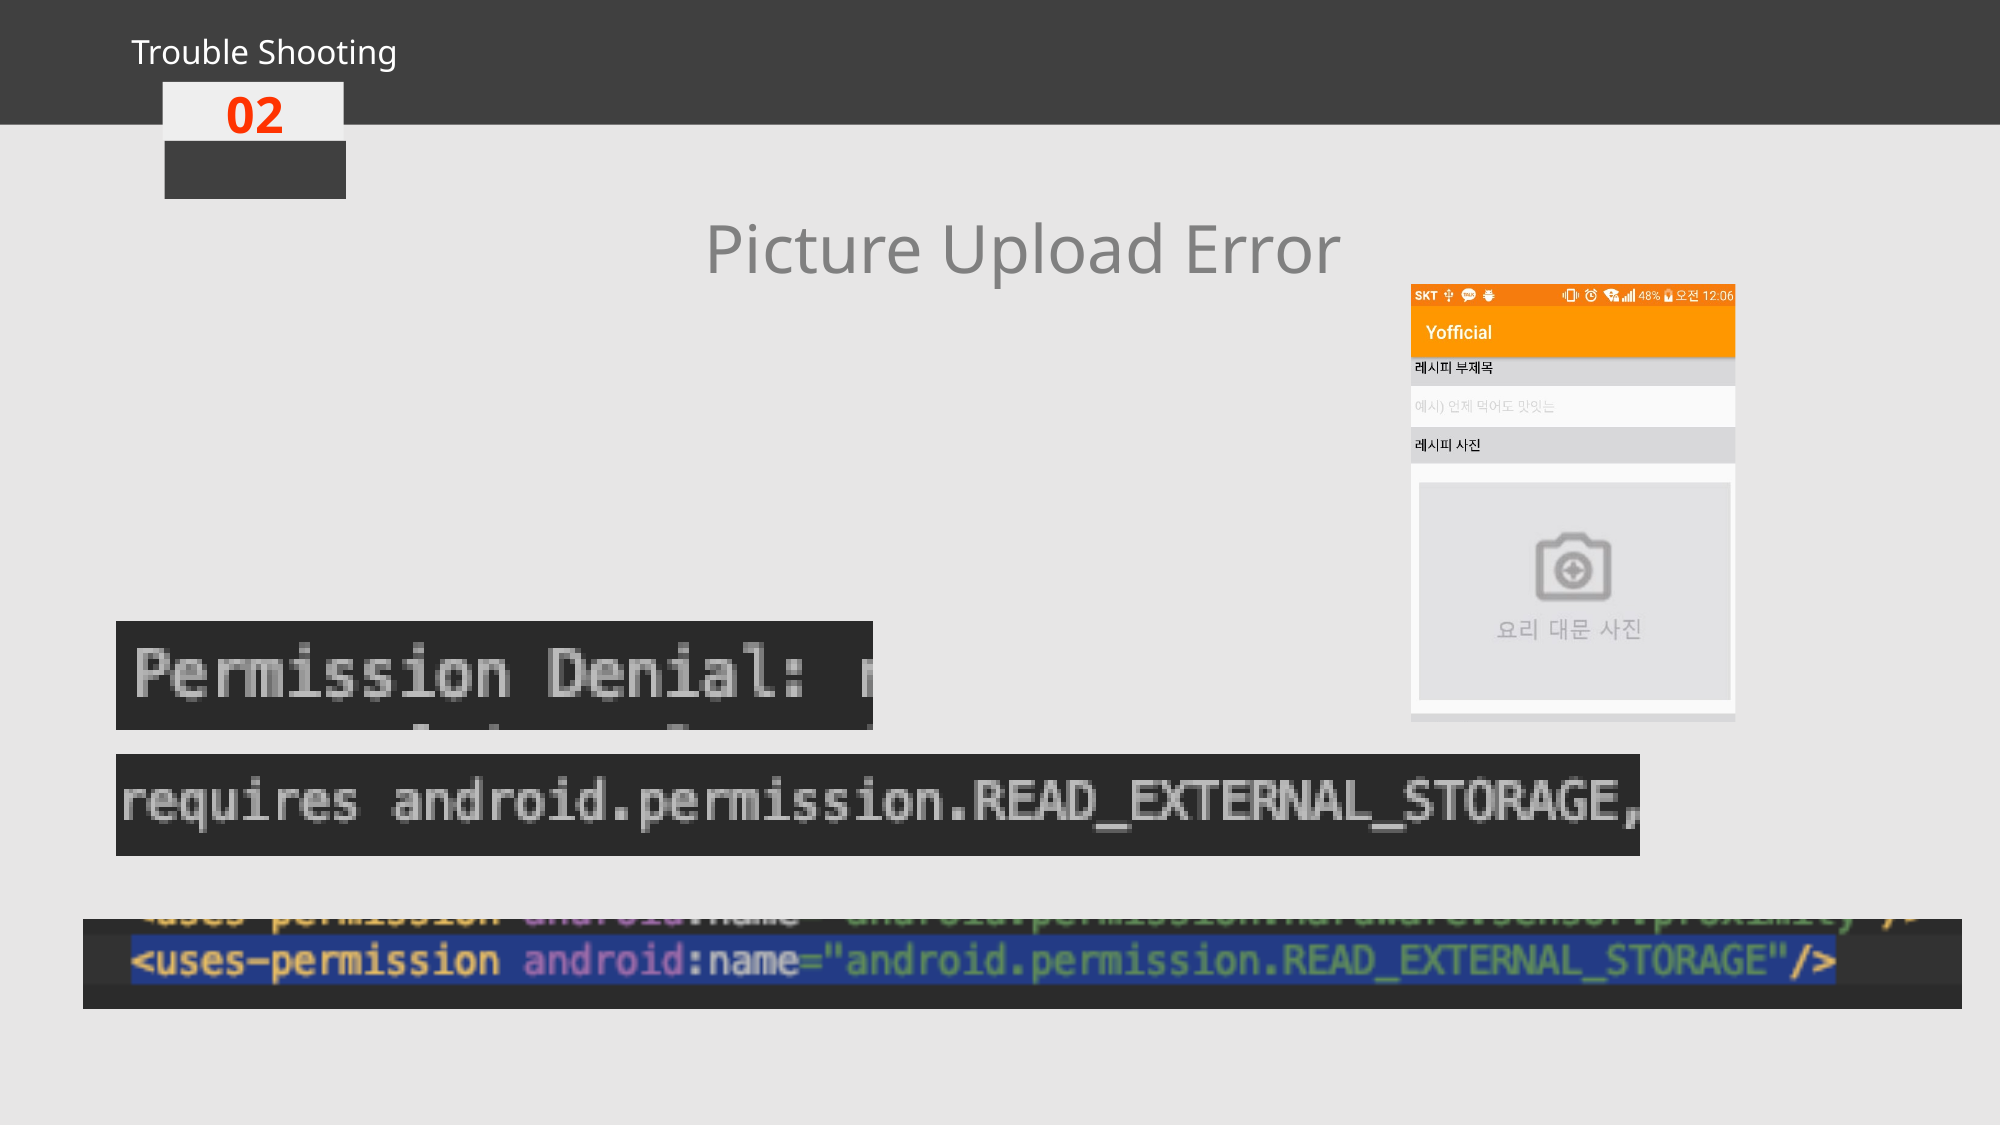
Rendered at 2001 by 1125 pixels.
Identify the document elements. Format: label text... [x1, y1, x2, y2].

picture [116, 621, 873, 730]
text_box Picture Upload Error [689, 199, 1430, 294]
picture [83, 919, 1962, 1009]
picture [116, 754, 1640, 856]
text_box [0, 0, 2000, 126]
text_box Trouble Shooting [116, 3, 639, 79]
text_box 02 [211, 79, 299, 151]
text_box [299, 81, 345, 140]
picture [1411, 284, 1736, 722]
text_box [164, 140, 347, 200]
text_box [161, 81, 211, 141]
